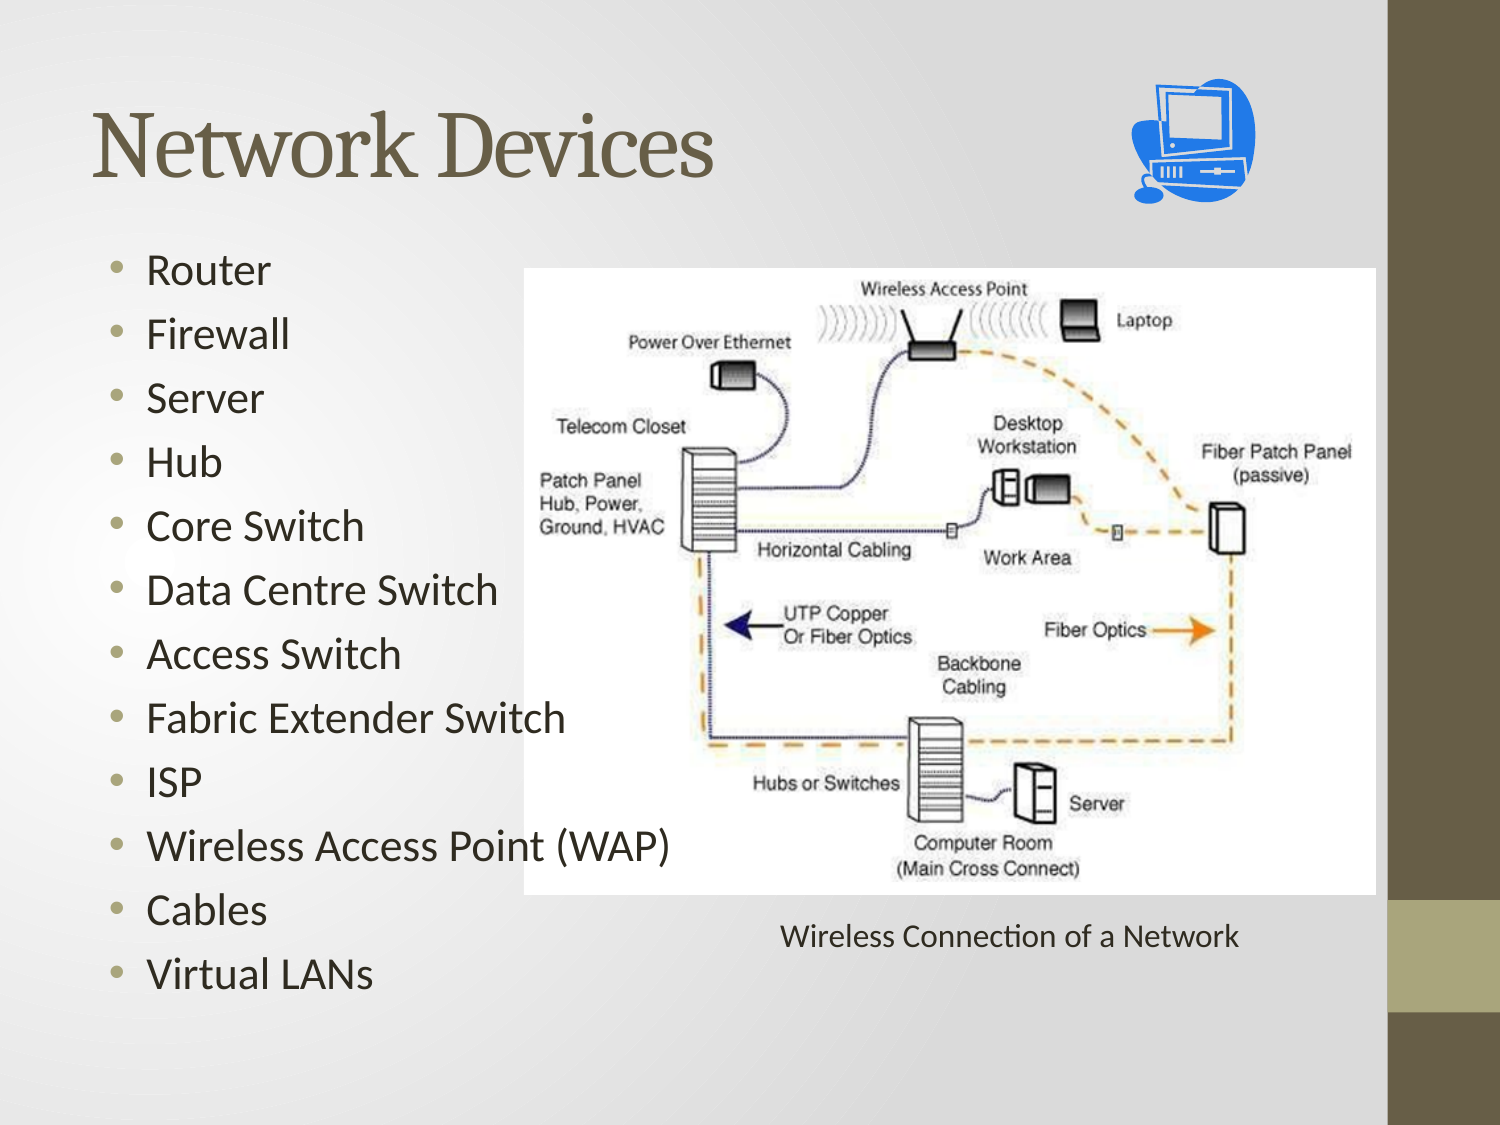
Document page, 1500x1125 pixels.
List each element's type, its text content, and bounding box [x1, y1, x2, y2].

picture [1130, 77, 1259, 205]
title Network Devices [75, 45, 1325, 233]
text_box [523, 267, 1377, 964]
list Router Firewall Server Hub Core Switch Data Centre Switch Access Switch Fabric Extender Switch ISP Wireless Access Point (WAP) Cables Virtual LANs [75, 231, 762, 1050]
